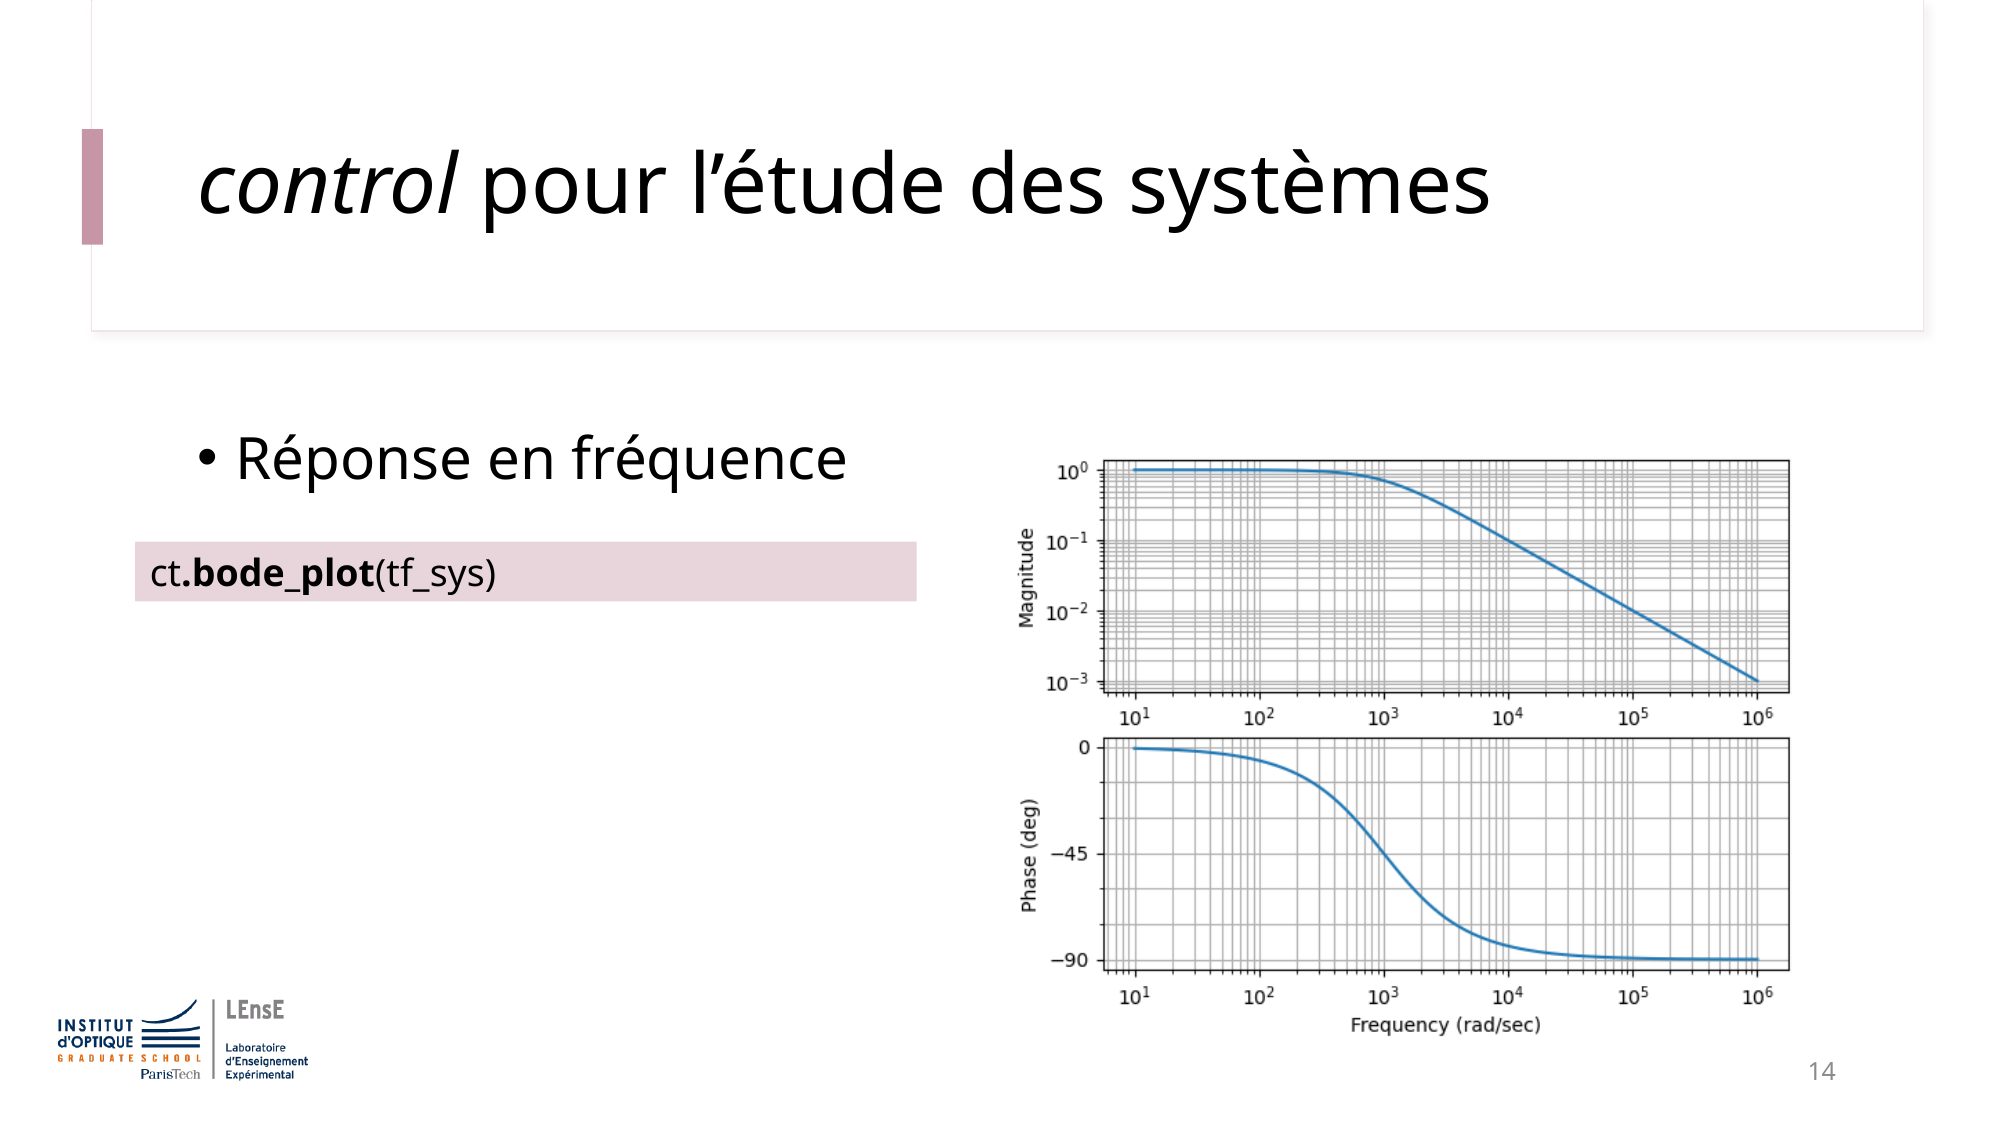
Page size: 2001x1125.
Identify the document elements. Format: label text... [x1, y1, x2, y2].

title control pour l’étude des systèmes [183, 90, 1851, 284]
text_box ct.bode_plot(tf_sys) [135, 541, 917, 602]
picture [992, 380, 1877, 1044]
list Réponse en fréquence [183, 406, 992, 1013]
slide_number 14 [1401, 1044, 1851, 1103]
picture [33, 973, 333, 1097]
